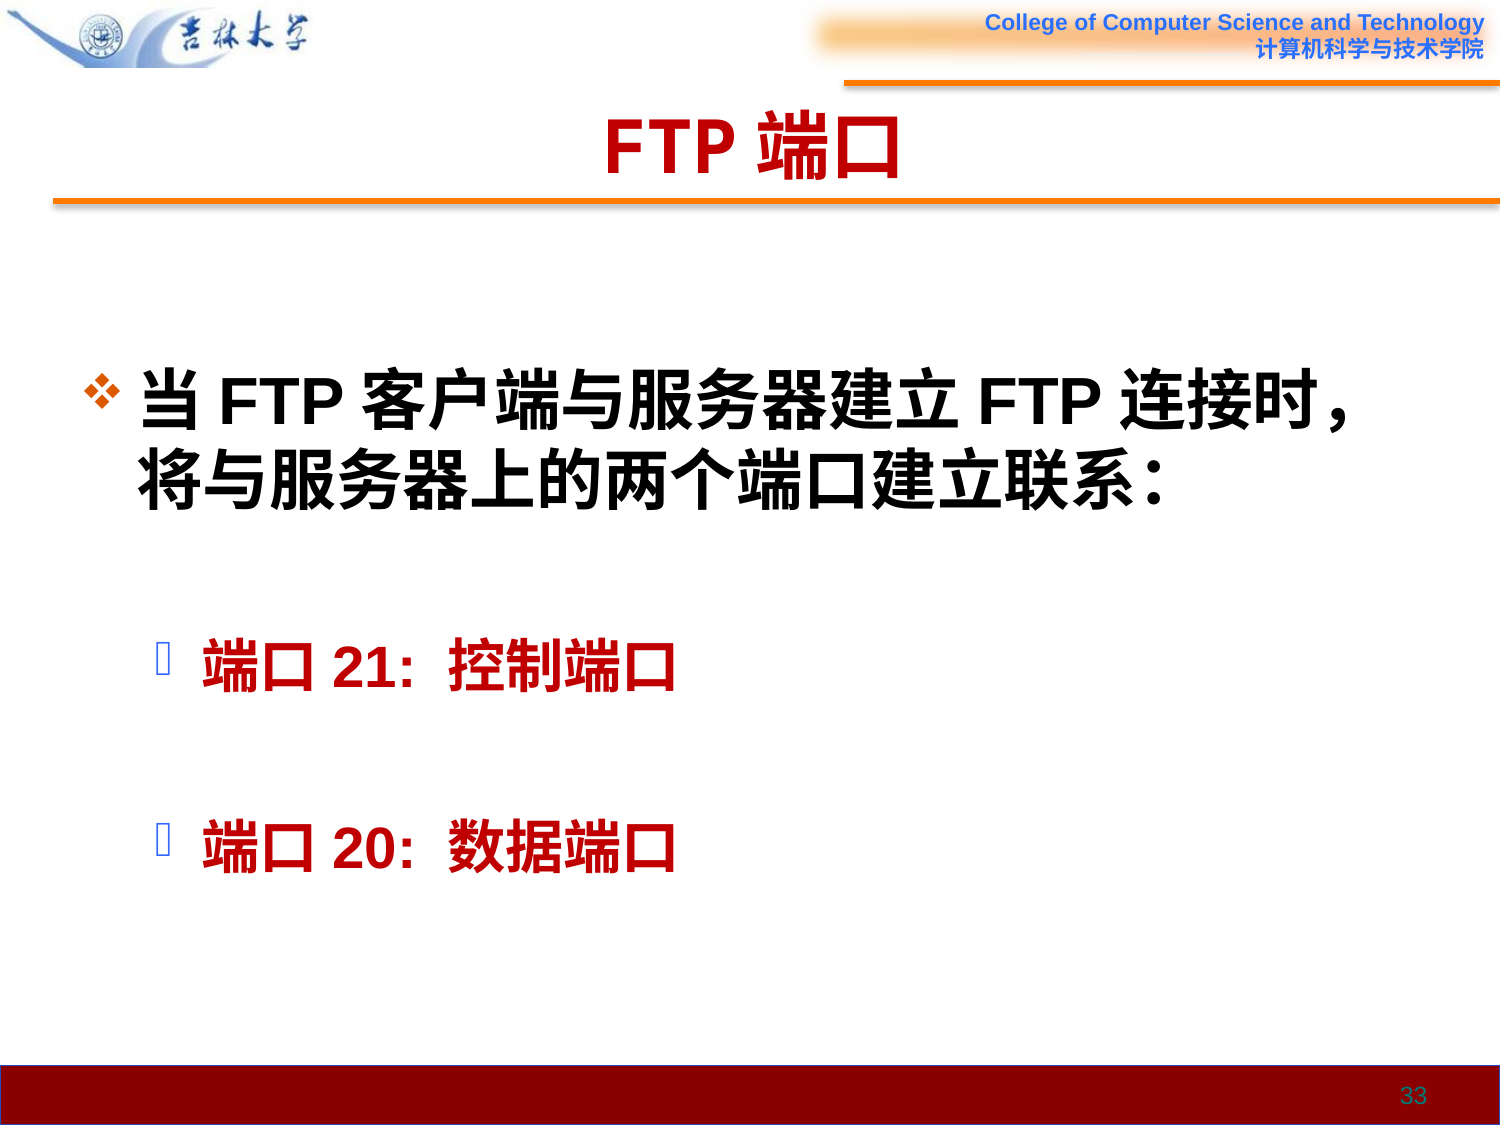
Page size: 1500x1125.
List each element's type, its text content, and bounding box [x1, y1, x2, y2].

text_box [799, 0, 1500, 71]
list 当FTP客户端与服务器建立FTP连接时，将与服务器上的两个端口建立联系： 端口21: 控制端口 端口20: 数据端口 [64, 349, 1436, 988]
picture [0, 0, 314, 68]
text_box 33 [1092, 1065, 1443, 1125]
footer [0, 1063, 1500, 1125]
title FTP端口 [52, 89, 1455, 199]
